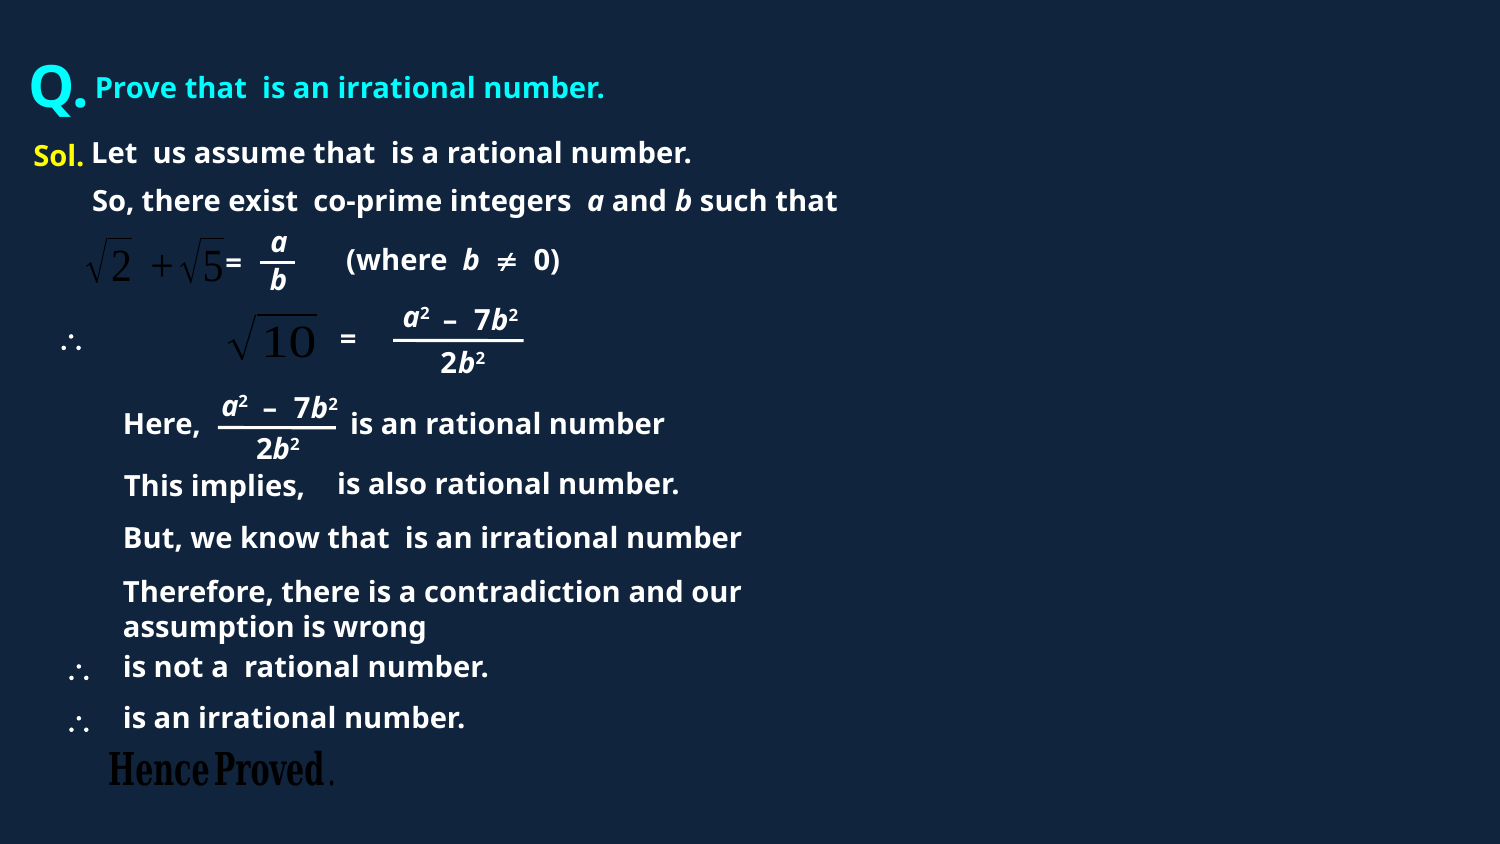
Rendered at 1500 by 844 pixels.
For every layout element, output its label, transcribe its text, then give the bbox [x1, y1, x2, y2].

text_box b [255, 254, 303, 289]
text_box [206, 396, 356, 474]
text_box So, there exist co-prime integers a and b such that [77, 174, 895, 225]
text_box This implies, [108, 459, 349, 510]
text_box Therefore, there is a contradiction and our assumption is wrong [108, 565, 851, 651]
text_box Sol. [18, 129, 100, 180]
text_box a [255, 225, 303, 254]
text_box Here, [108, 397, 201, 448]
text_box = [210, 237, 258, 288]
text_box  [51, 643, 110, 693]
text_box Q. [13, 42, 122, 127]
text_box  [51, 694, 110, 745]
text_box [43, 291, 536, 388]
text_box (where b  0) [323, 233, 583, 284]
text_box is an rational number [359, 397, 703, 448]
